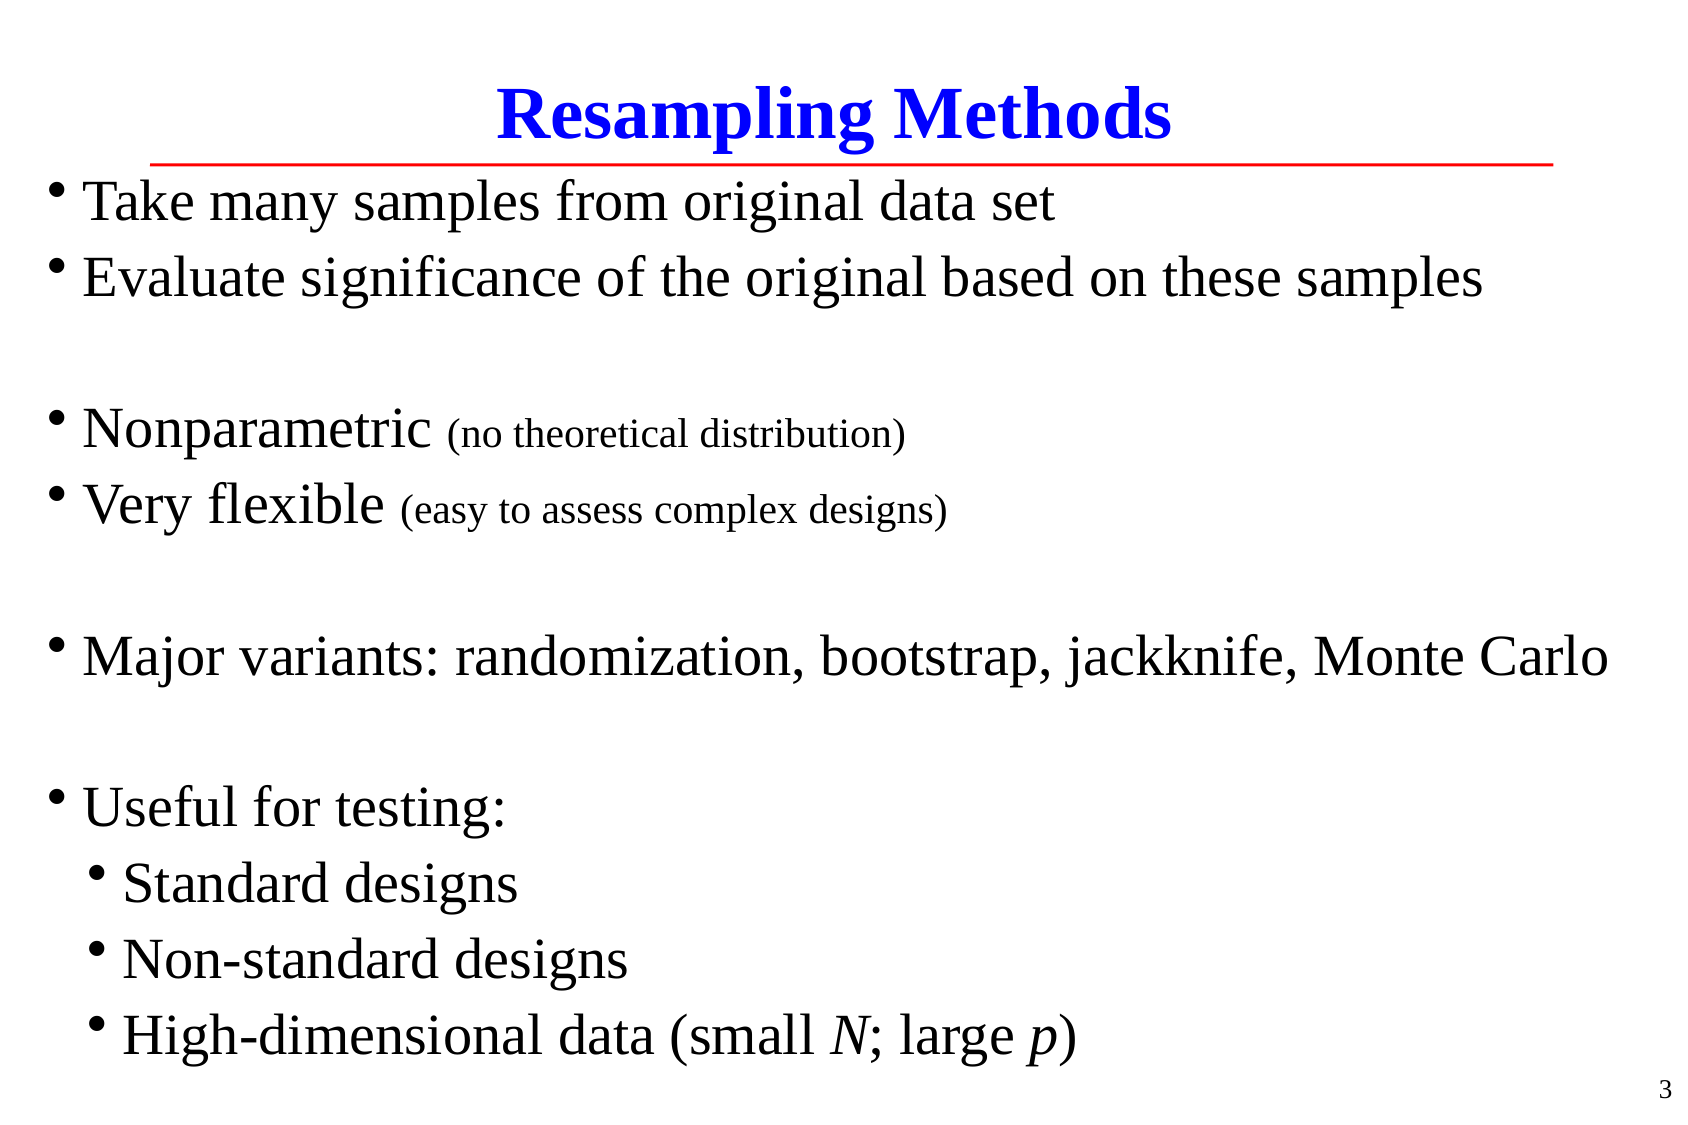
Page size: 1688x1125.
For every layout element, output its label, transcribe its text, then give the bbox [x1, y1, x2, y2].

text_box Take many samples from original data set Evaluate significance of the original based on these samples Nonparametric (no theoretical distribution) Very flexible (easy to assess complex designs) Major variants: randomization, bootstrap, jackknife, Monte Carlo Useful for testing: Standard designs Non-standard designs High-dimensional data (small N; large p) [32, 154, 1639, 1074]
title Resampling Methods [64, 14, 1605, 154]
slide_number 3 [1335, 1050, 1688, 1125]
